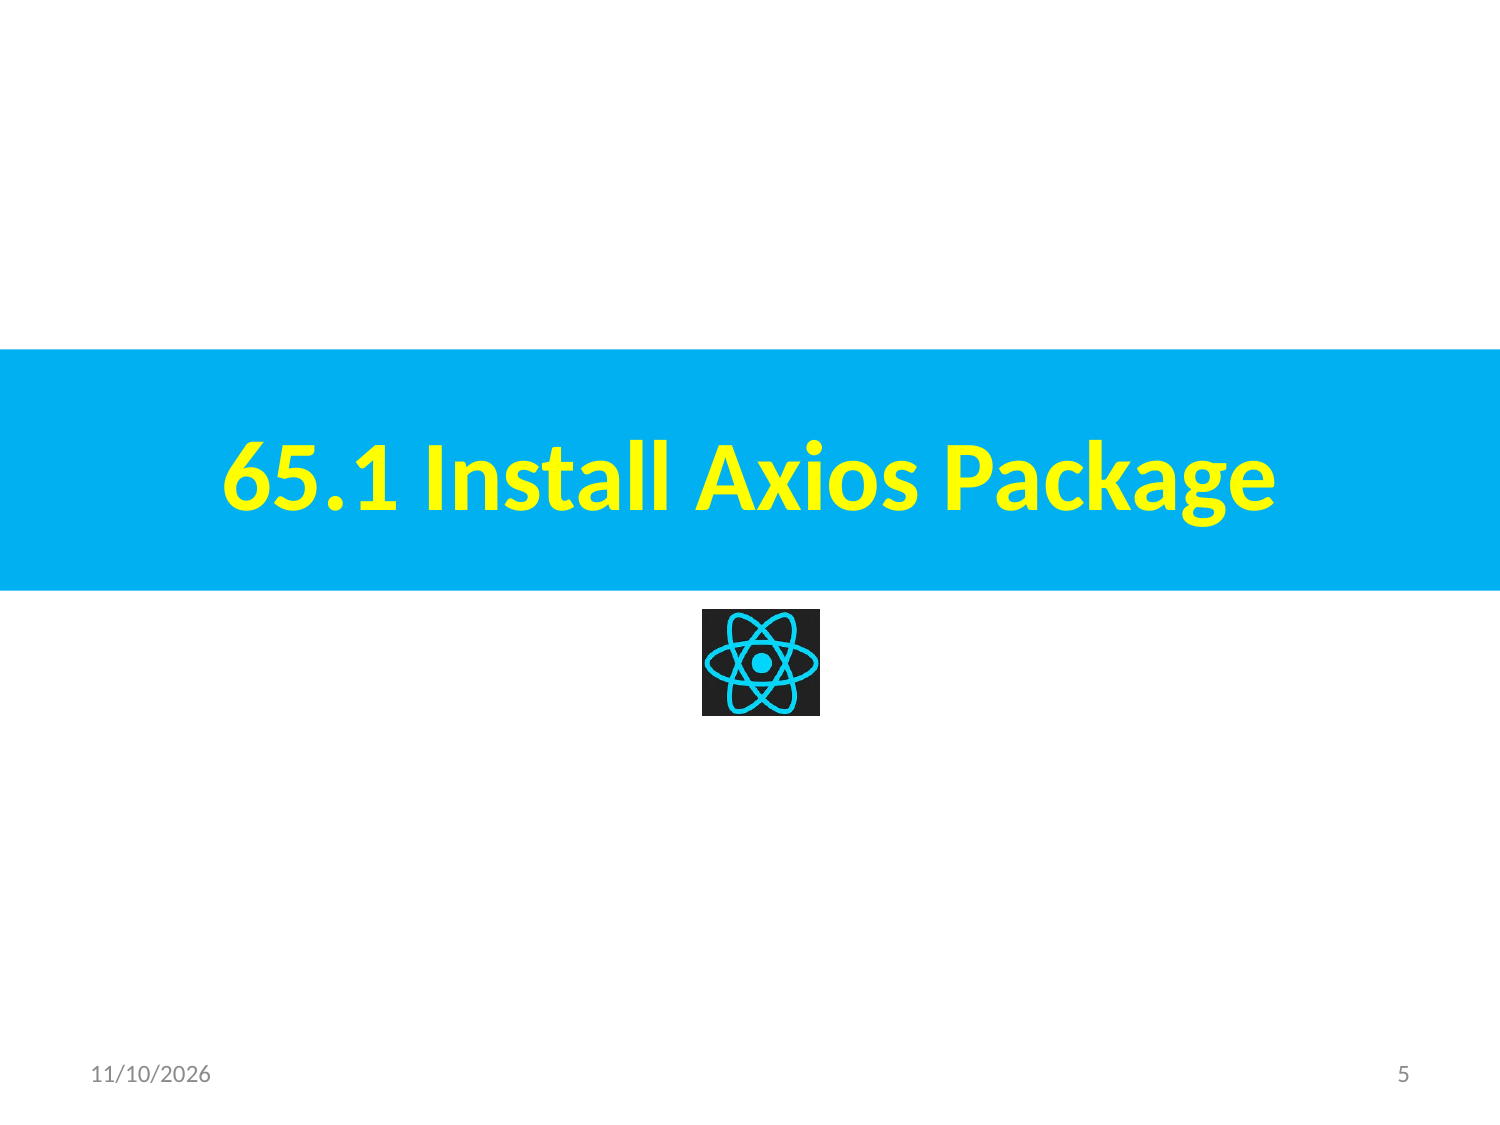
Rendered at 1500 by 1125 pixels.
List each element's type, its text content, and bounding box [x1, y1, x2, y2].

slide_number 5 [1074, 1042, 1425, 1103]
picture [702, 609, 821, 716]
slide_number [75, 1042, 425, 1103]
title 65.1 Install Axios Package [0, 349, 1500, 591]
